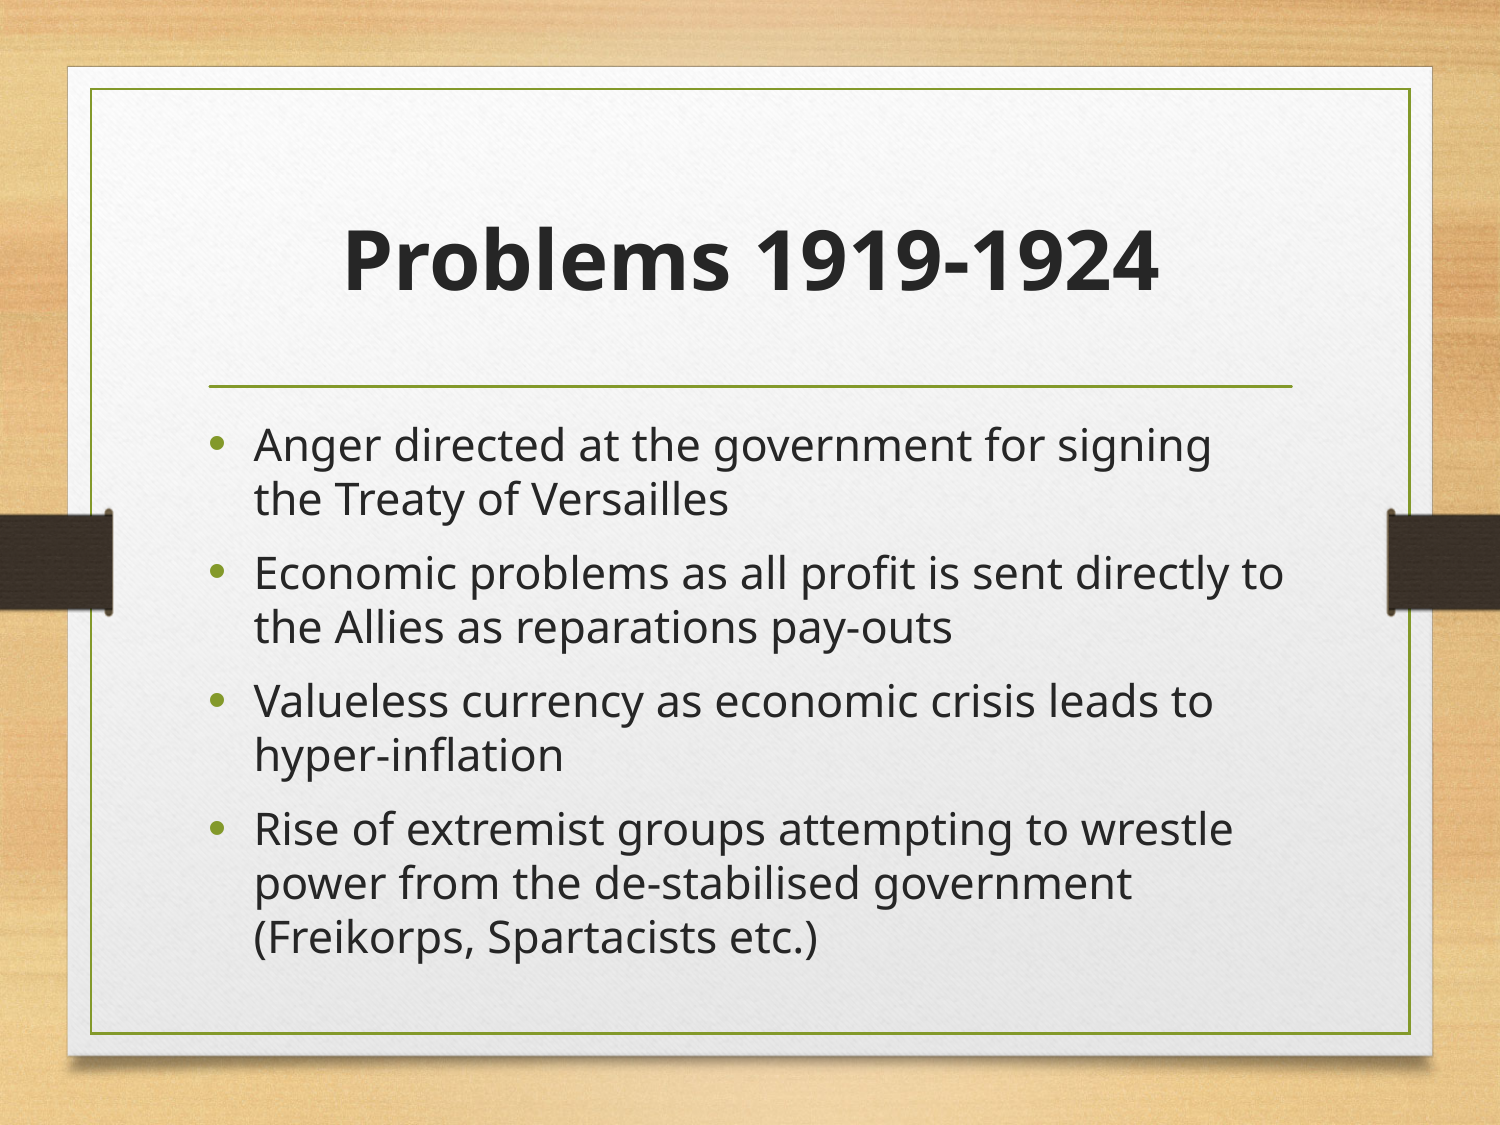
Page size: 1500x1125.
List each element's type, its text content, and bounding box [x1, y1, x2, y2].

title Problems 1919-1924 [193, 150, 1309, 365]
list Anger directed at the government for signing the Treaty of Versailles Economic problems as all profit is sent directly to the Allies as reparations pay-outs Valueless currency as economic crisis leads to hyper-inflation Rise of extremist groups attempting to wrestle power from the de-stabilised government (Freikorps, Spartacists etc.) [193, 408, 1309, 974]
picture [0, 0, 1500, 1125]
